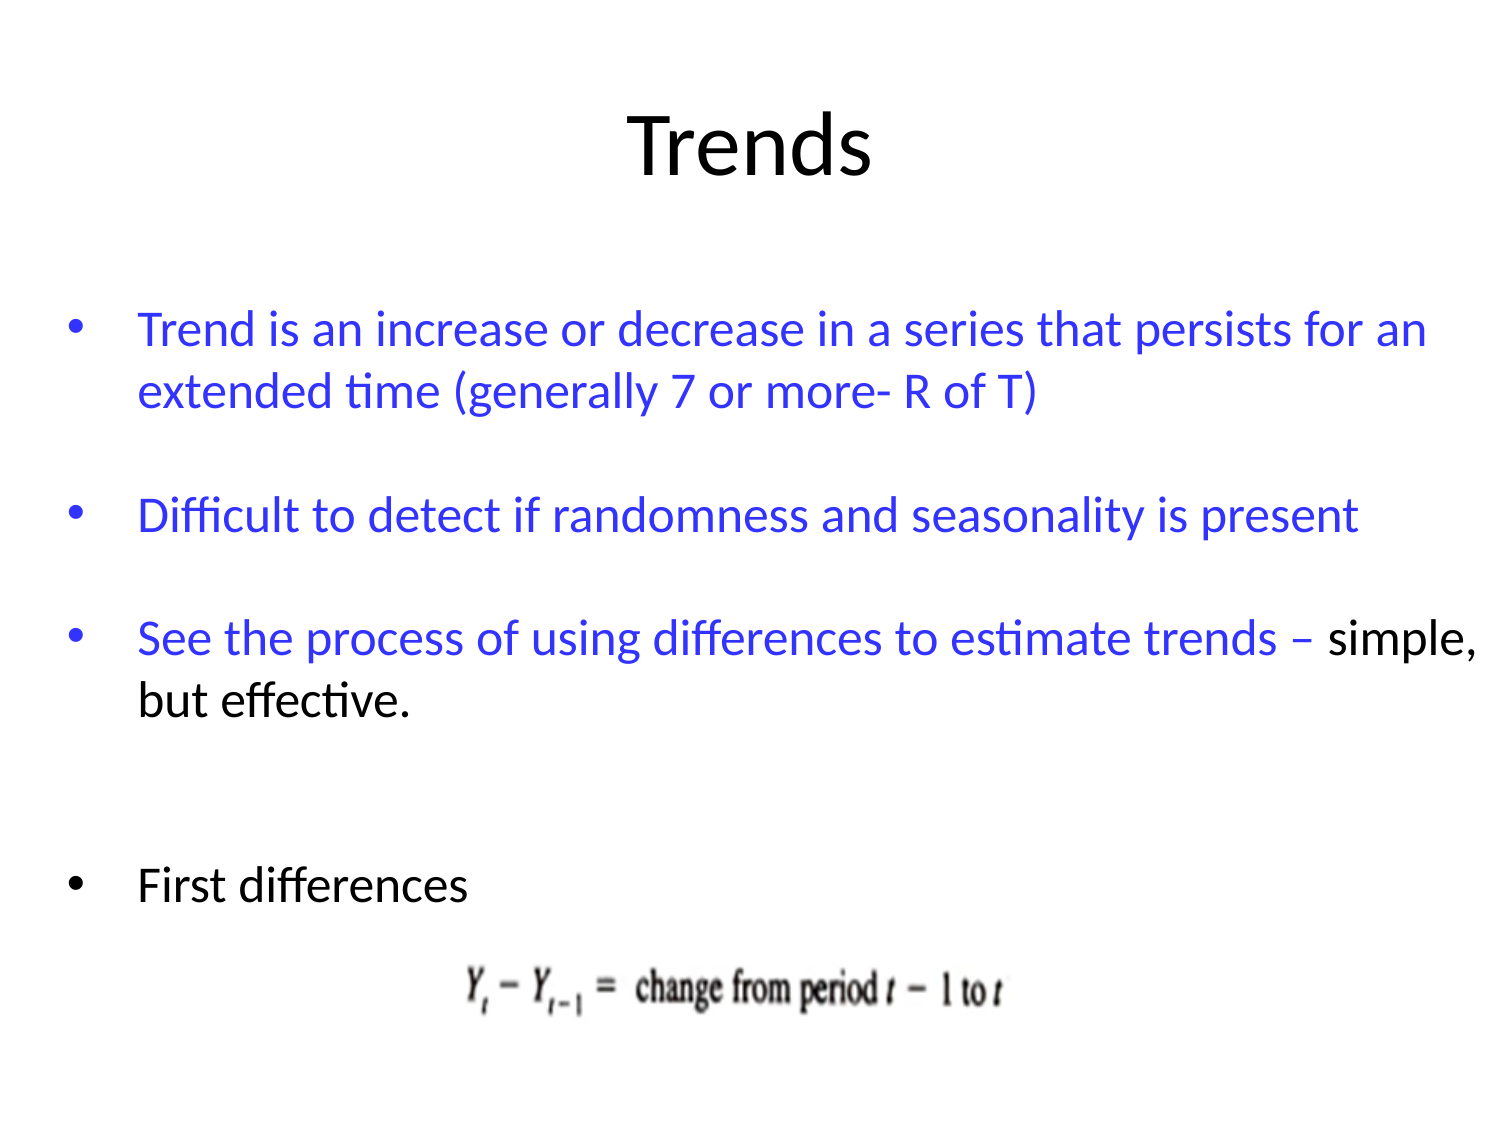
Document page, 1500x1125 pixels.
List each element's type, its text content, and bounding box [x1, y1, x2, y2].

title Trends [75, 45, 1425, 233]
picture [424, 949, 1035, 1034]
text_box Trend is an increase or decrease in a series that persists for an extended time (generally 7 or more- R of T) Difficult to detect if randomness and seasonality is present See the process of using differences to estimate trends – simple, but effective. First differences [51, 287, 1500, 925]
